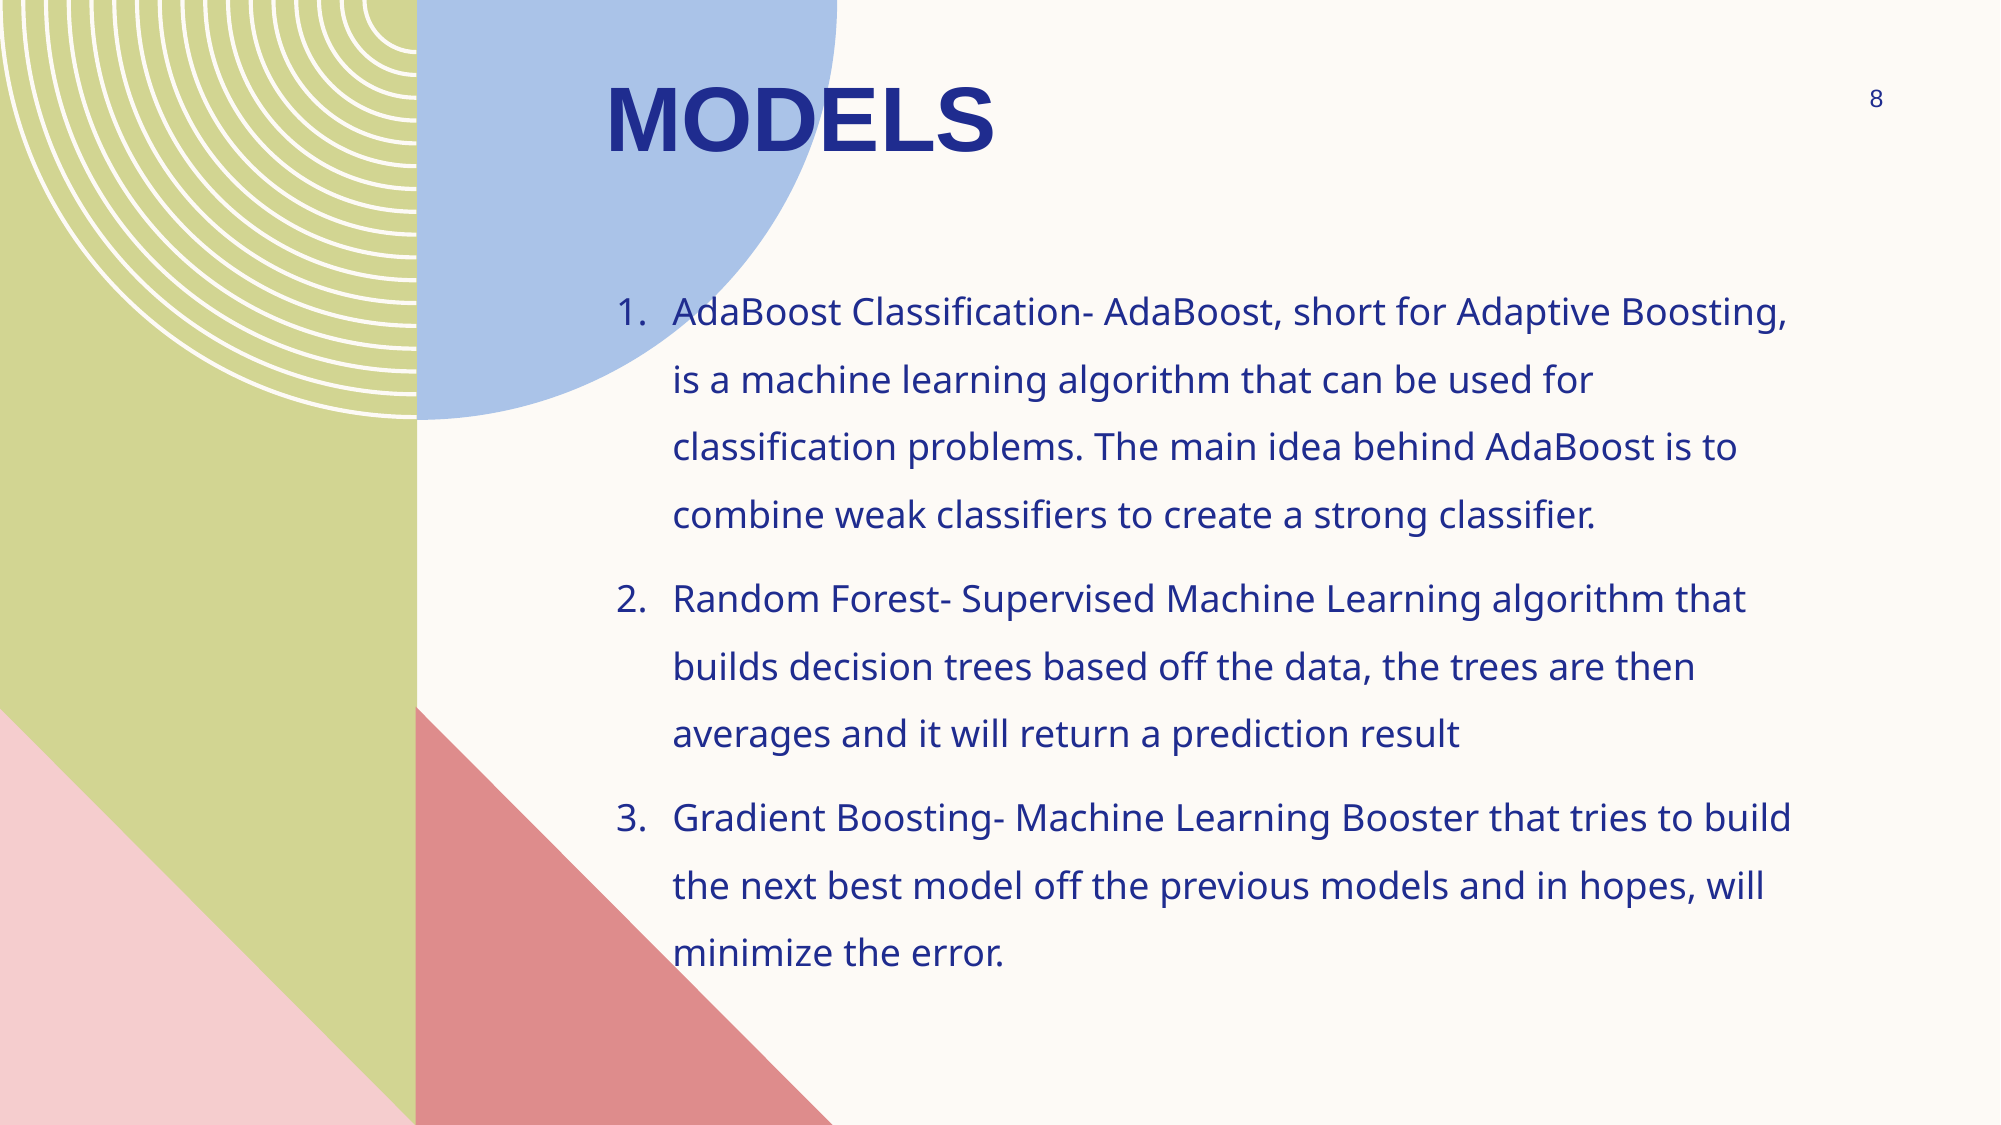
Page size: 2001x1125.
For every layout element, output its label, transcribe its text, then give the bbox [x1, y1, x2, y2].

slide_number 8 [1795, 75, 1958, 120]
list AdaBoost Classification- AdaBoost, short for Adaptive Boosting, is a machine learning algorithm that can be used for classification problems. The main idea behind AdaBoost is to combine weak classifiers to create a strong classifier. Random Forest- Supervised Machine Learning algorithm that builds decision trees based off the data, the trees are then averages and it will return a prediction result Gradient Boosting- Machine Learning Booster that tries to build the next best model off the previous models and in hopes, will minimize the error. [615, 265, 1811, 928]
title Models [605, 59, 1037, 196]
